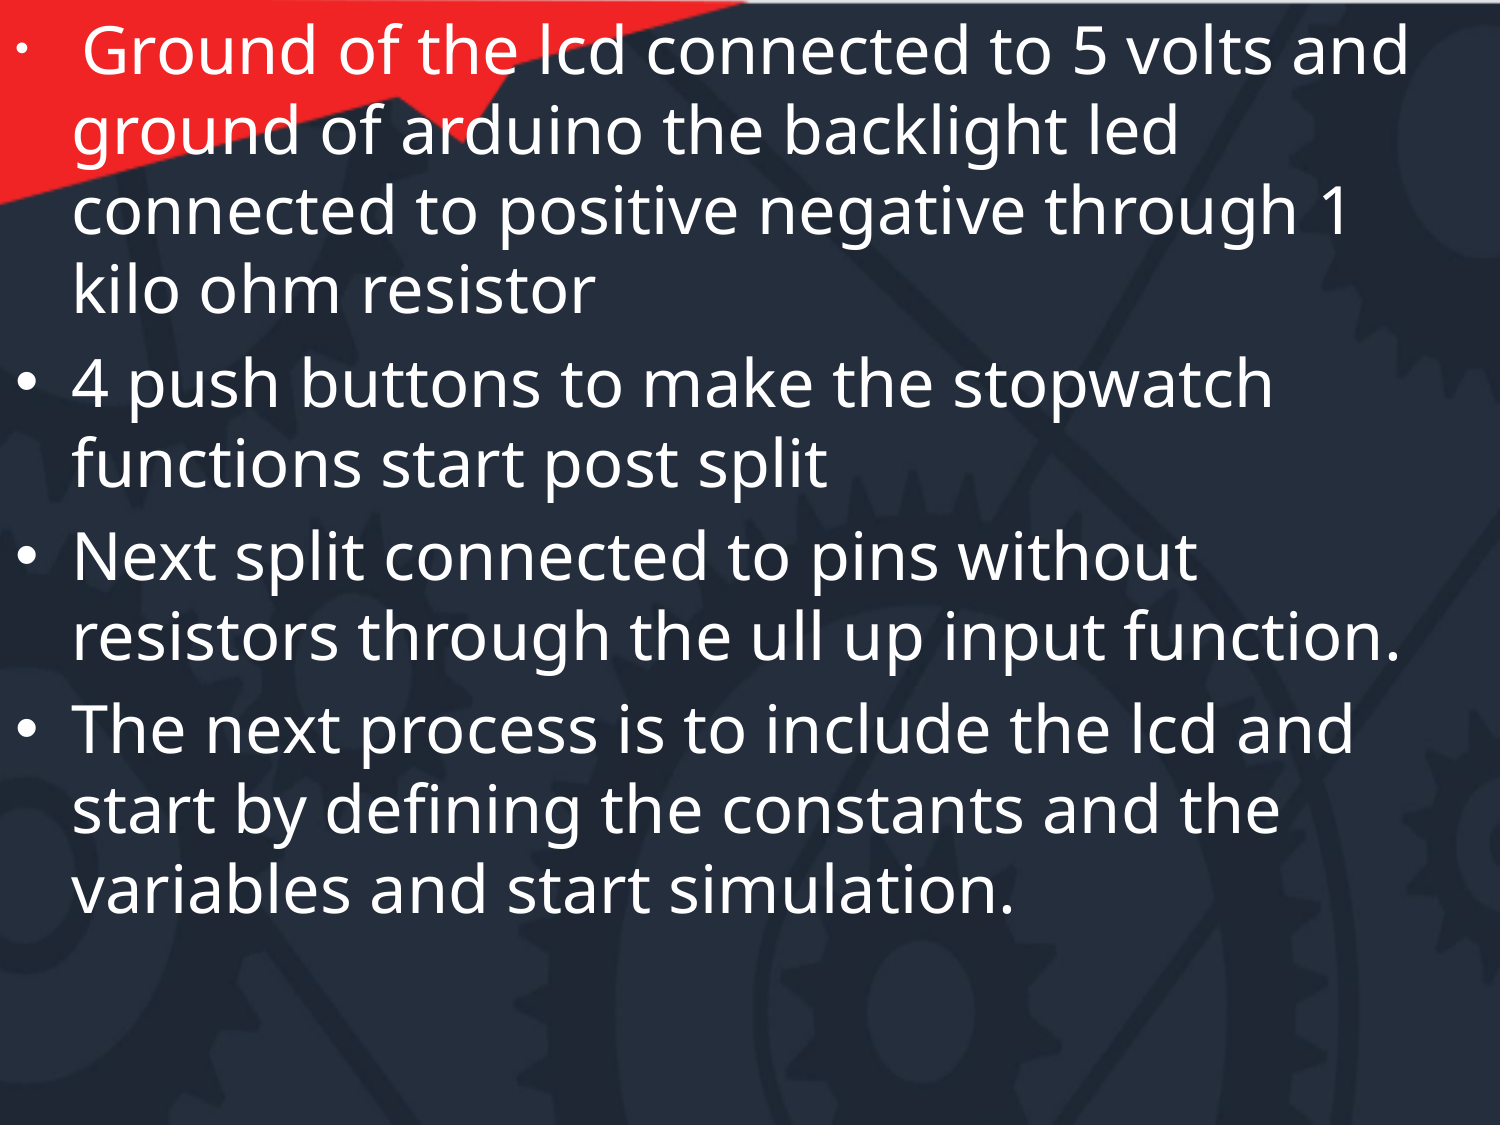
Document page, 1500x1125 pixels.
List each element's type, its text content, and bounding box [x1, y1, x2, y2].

list Ground of the lcd connected to 5 volts and ground of arduino the backlight led connected to positive negative through 1 kilo ohm resistor 4 push buttons to make the stopwatch functions start post split Next split connected to pins without resistors through the ull up input function. The next process is to include the lcd and start by defining the constants and the variables and start simulation. [0, 0, 1500, 1125]
